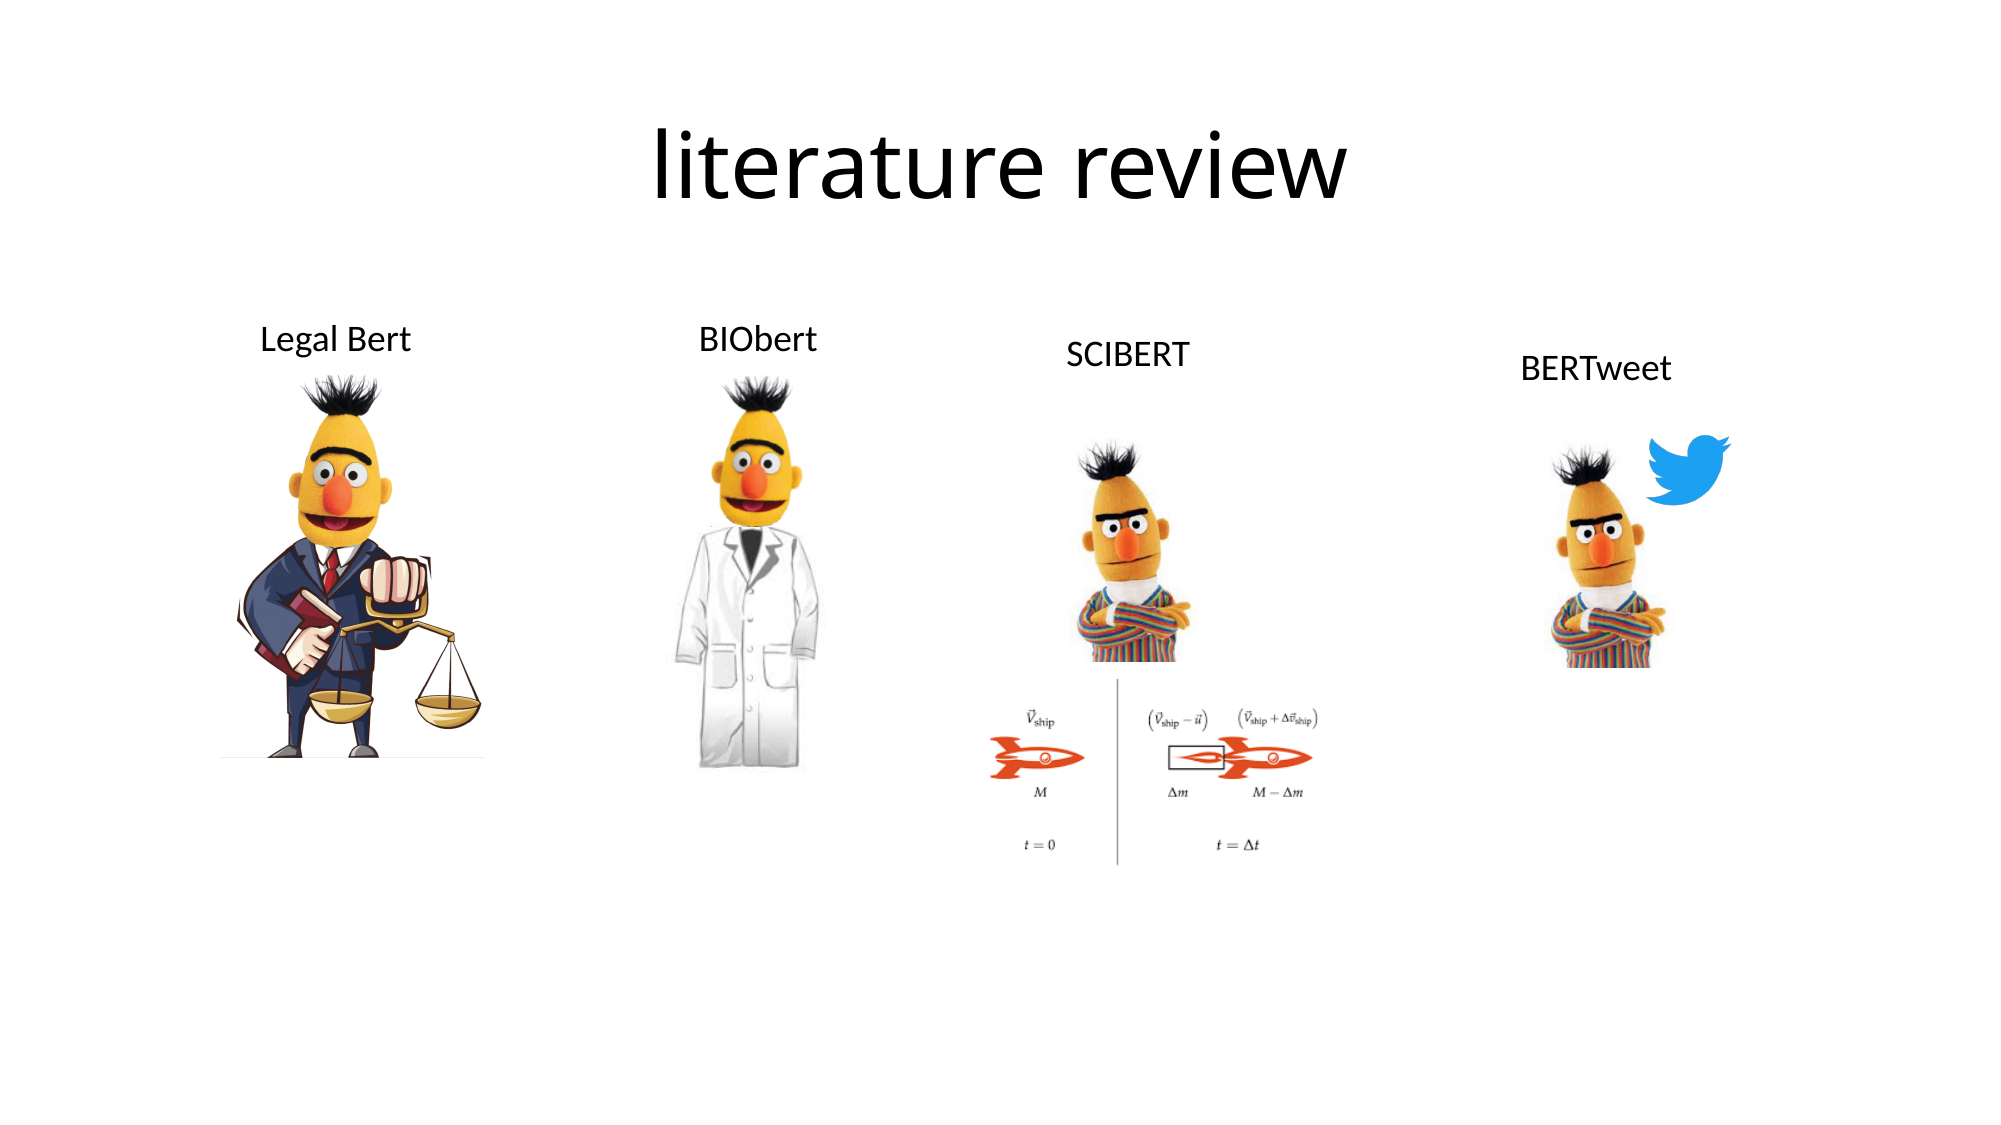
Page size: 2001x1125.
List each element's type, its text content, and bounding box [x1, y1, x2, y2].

text_box SCIBERT [1051, 321, 1206, 382]
text_box BIObert [684, 306, 833, 367]
picture [1515, 401, 1757, 668]
picture [1041, 431, 1214, 662]
text_box BERTweet [1505, 335, 1688, 396]
picture [596, 373, 898, 773]
picture [980, 672, 1336, 873]
title literature review [137, 59, 1863, 278]
text_box Legal Bert [245, 306, 427, 367]
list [220, 367, 484, 758]
